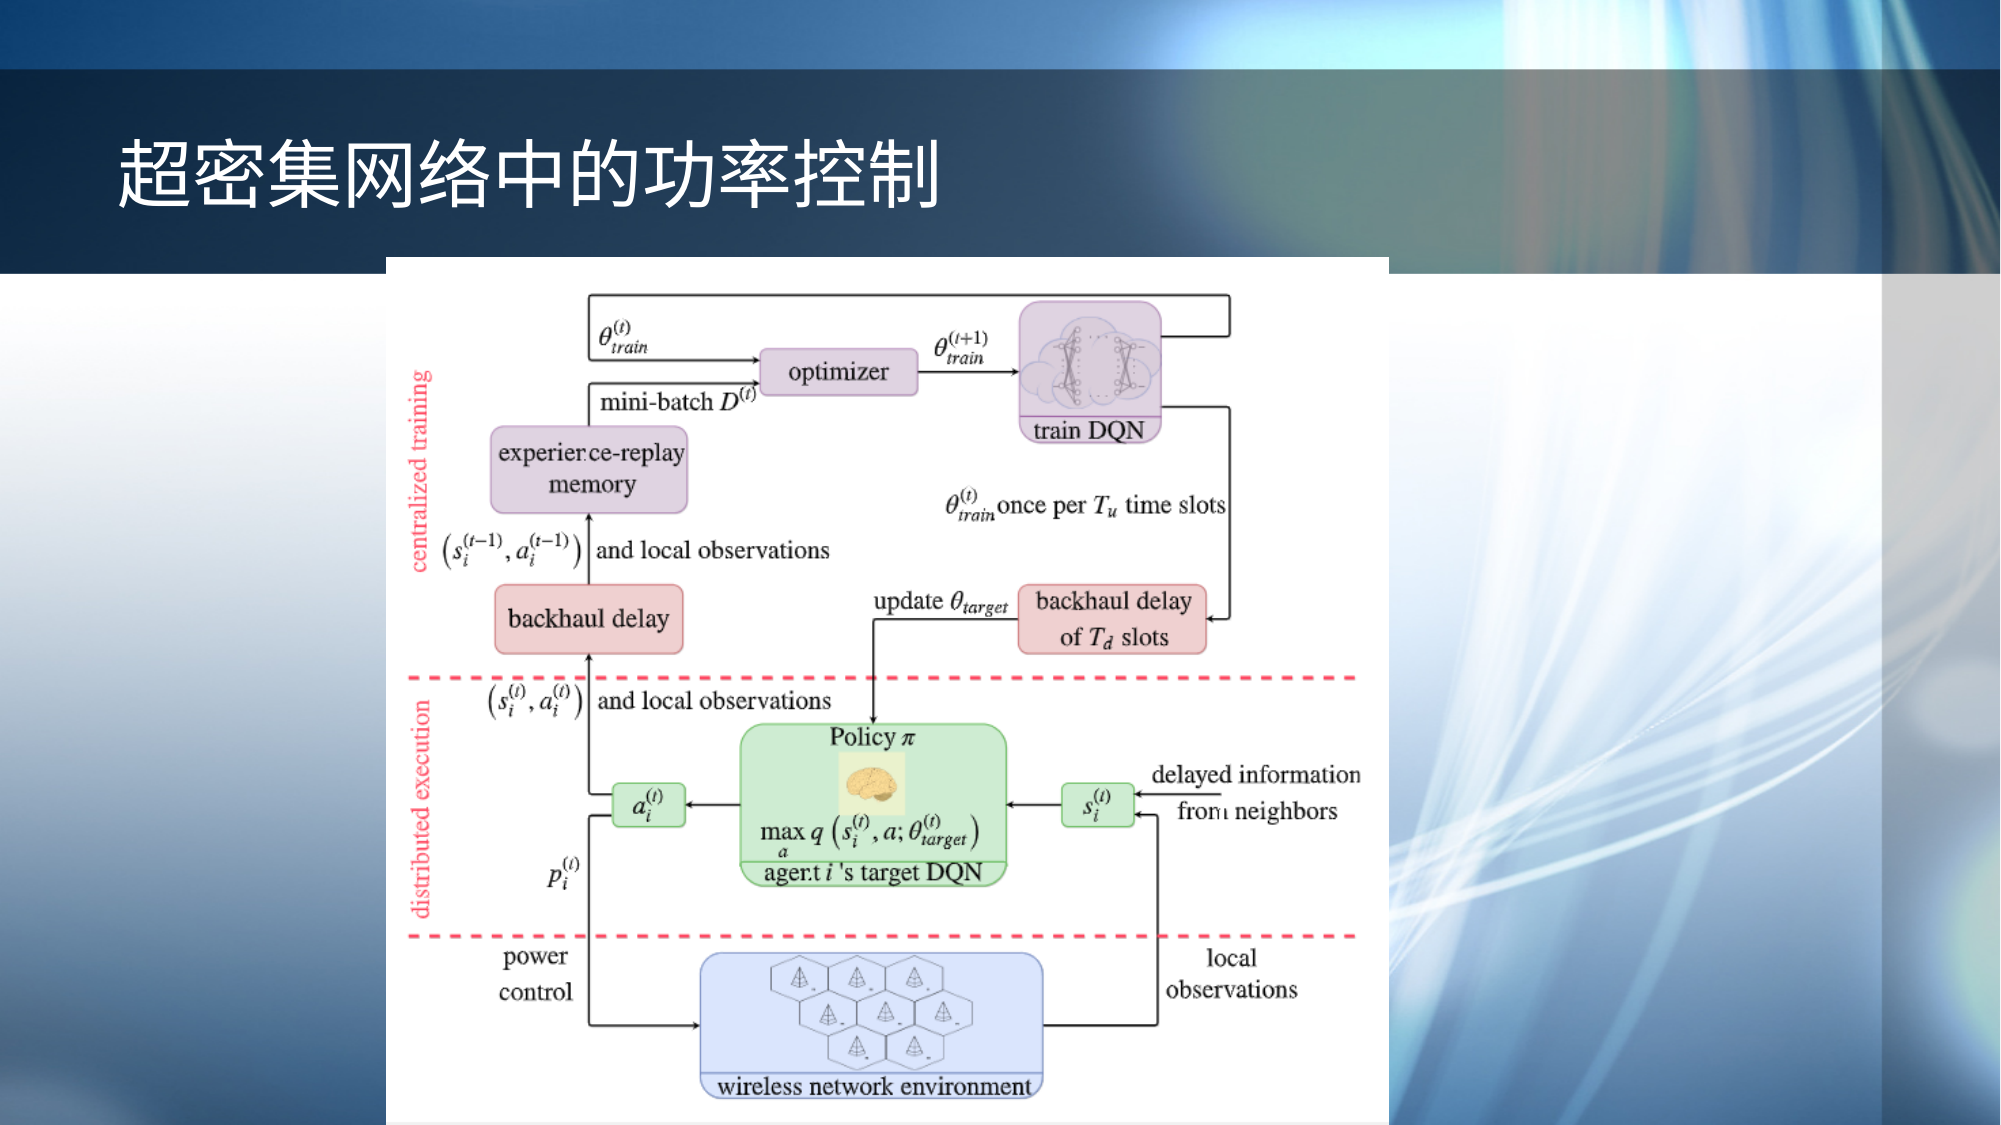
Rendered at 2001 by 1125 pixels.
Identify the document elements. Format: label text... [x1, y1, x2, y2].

picture [0, 0, 2001, 1125]
title 超密集网络中的功率控制 [102, 66, 1903, 280]
